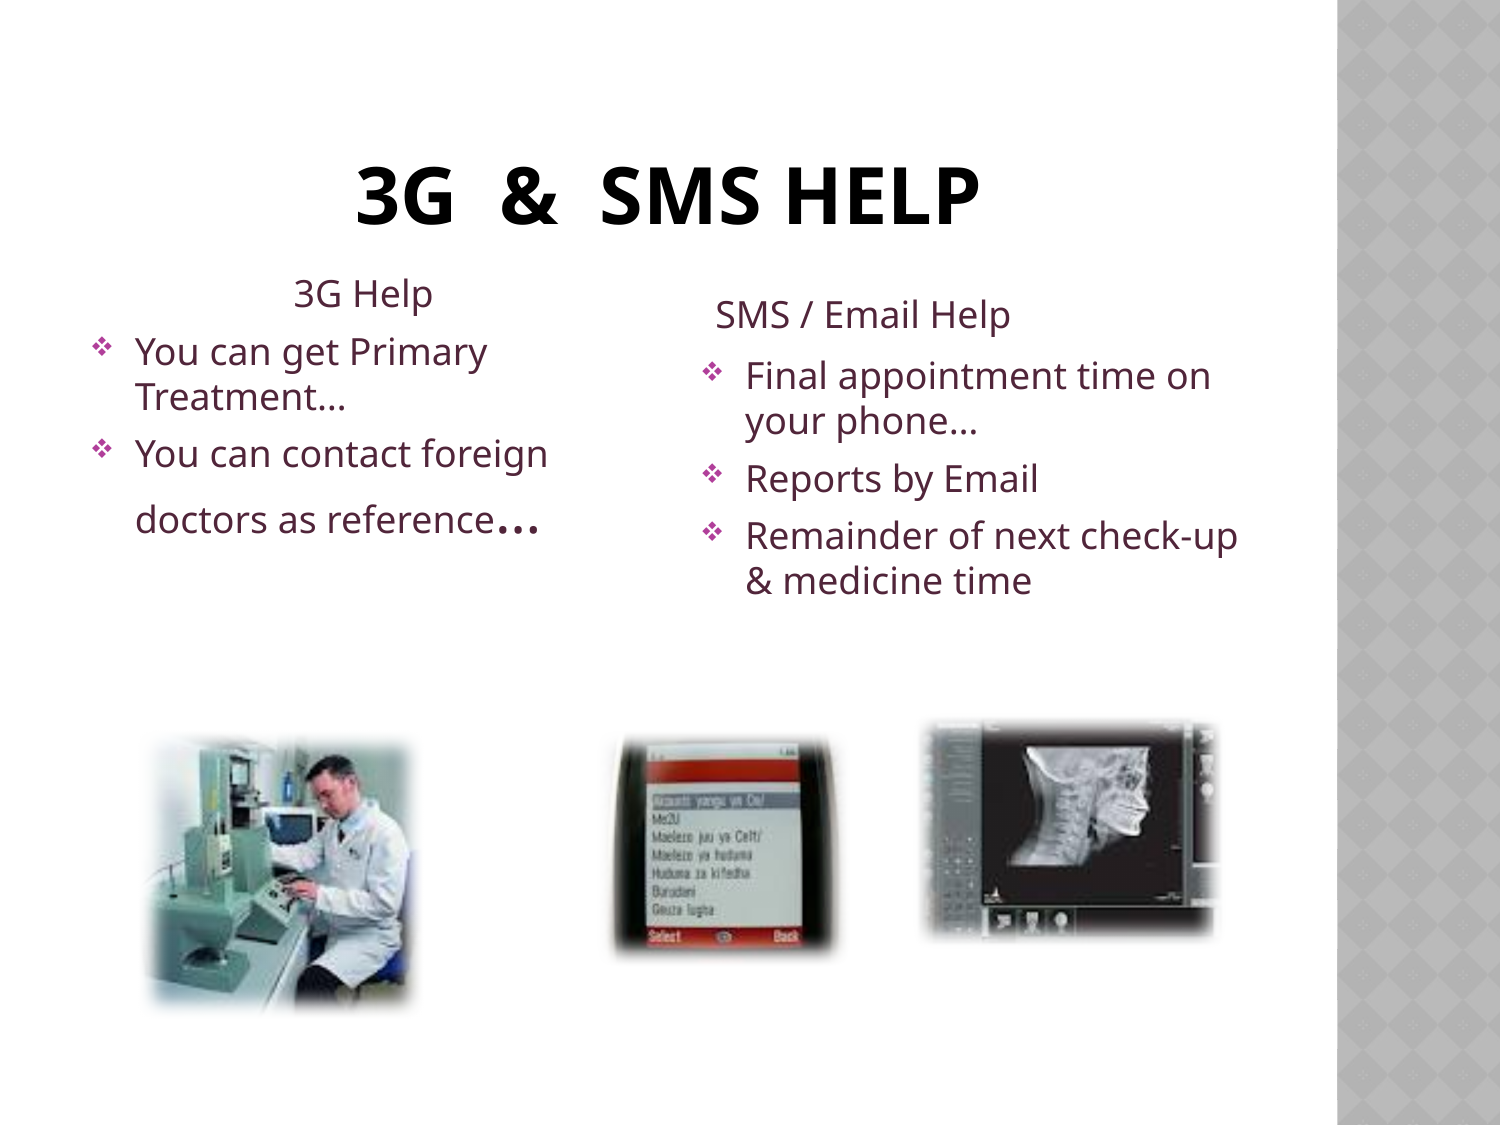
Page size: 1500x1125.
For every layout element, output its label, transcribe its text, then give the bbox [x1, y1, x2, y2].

list SMS / Email Help Final appointment time on your phone… Reports by Email Remainder of next check-up & medicine time [685, 262, 1263, 1005]
picture [912, 712, 1227, 951]
title 3G & SMS help [75, 52, 1263, 240]
picture [137, 729, 426, 1021]
picture [596, 729, 851, 968]
list 3G Help You can get Primary Treatment… You can contact foreign doctors as reference… [75, 262, 653, 1005]
